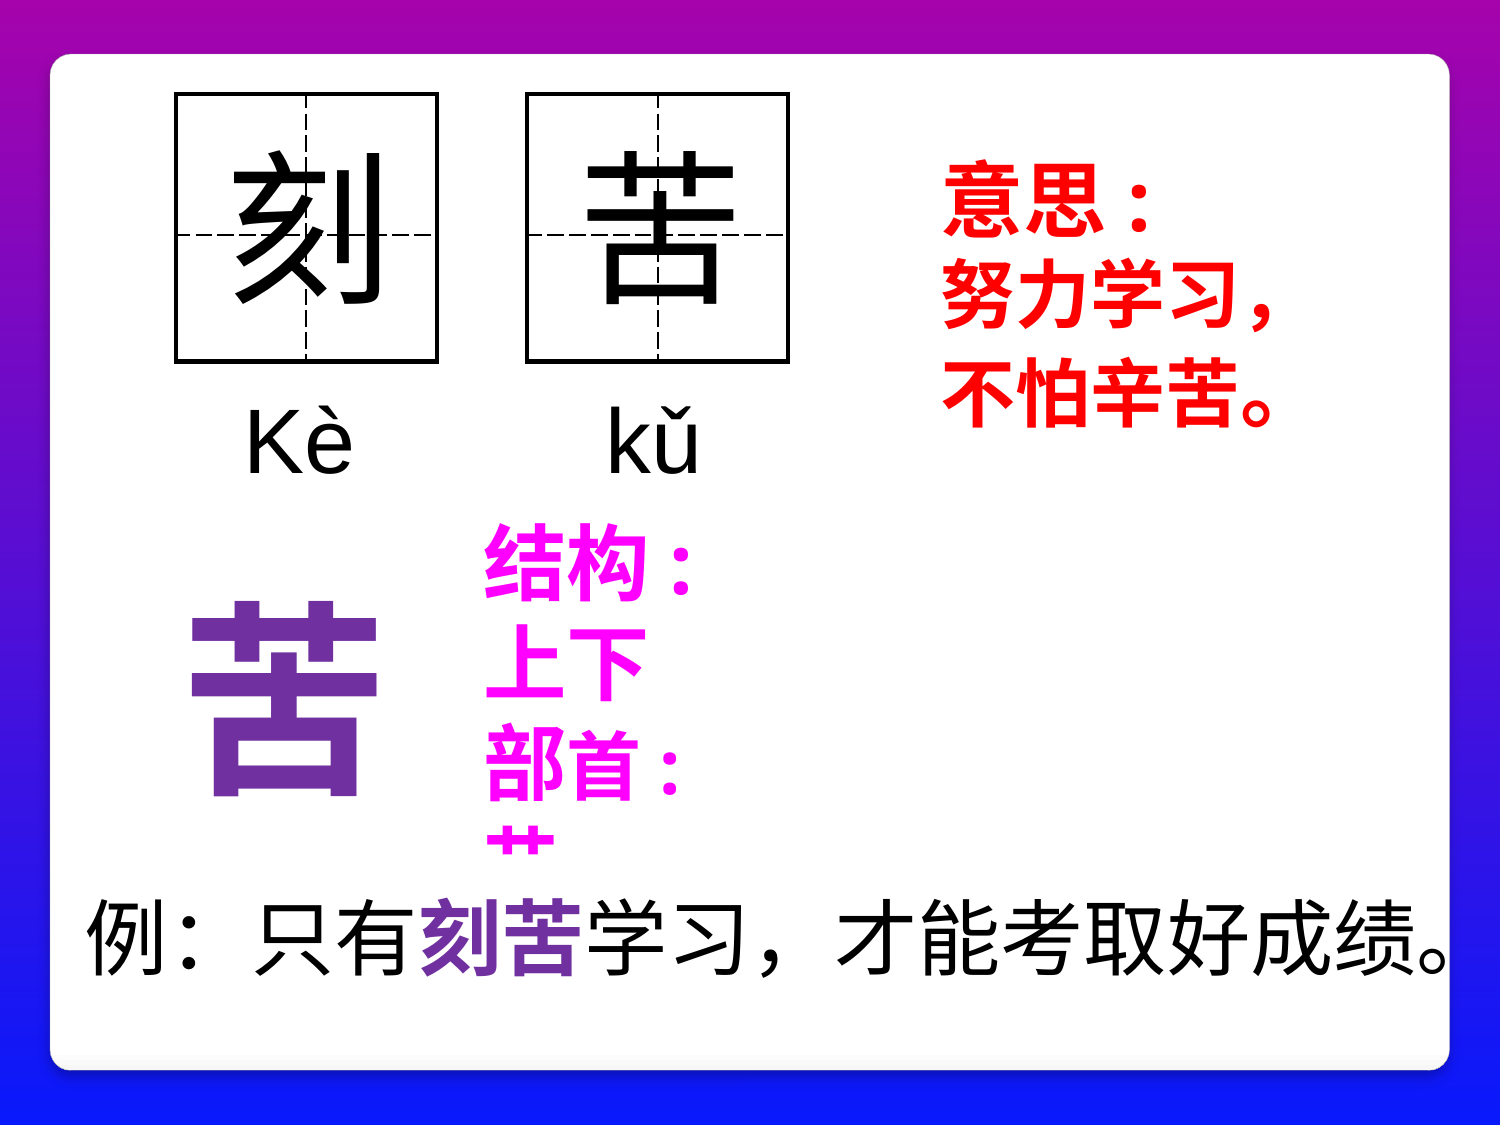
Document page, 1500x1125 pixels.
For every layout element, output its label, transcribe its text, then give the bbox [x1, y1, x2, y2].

table_cell [178, 235, 306, 359]
table_header [306, 96, 435, 235]
table_cell [658, 235, 786, 359]
text_box 苦 [165, 562, 404, 828]
text_box 例：只有刻苦学习，才能考取好成绩。 [70, 878, 1442, 994]
text_box Kè kǔ [140, 374, 786, 610]
table_header [178, 96, 306, 235]
table_cell [306, 235, 435, 359]
table_header [658, 96, 786, 235]
table_cell [529, 235, 658, 359]
text_box 苦 [562, 117, 692, 332]
table_header [529, 96, 658, 235]
text_box 意思: 努力学习， 不怕辛苦。 [925, 140, 1477, 446]
text_box 刻 [210, 117, 375, 332]
text_box 结构: 上下 部首: 艹 [468, 503, 704, 909]
